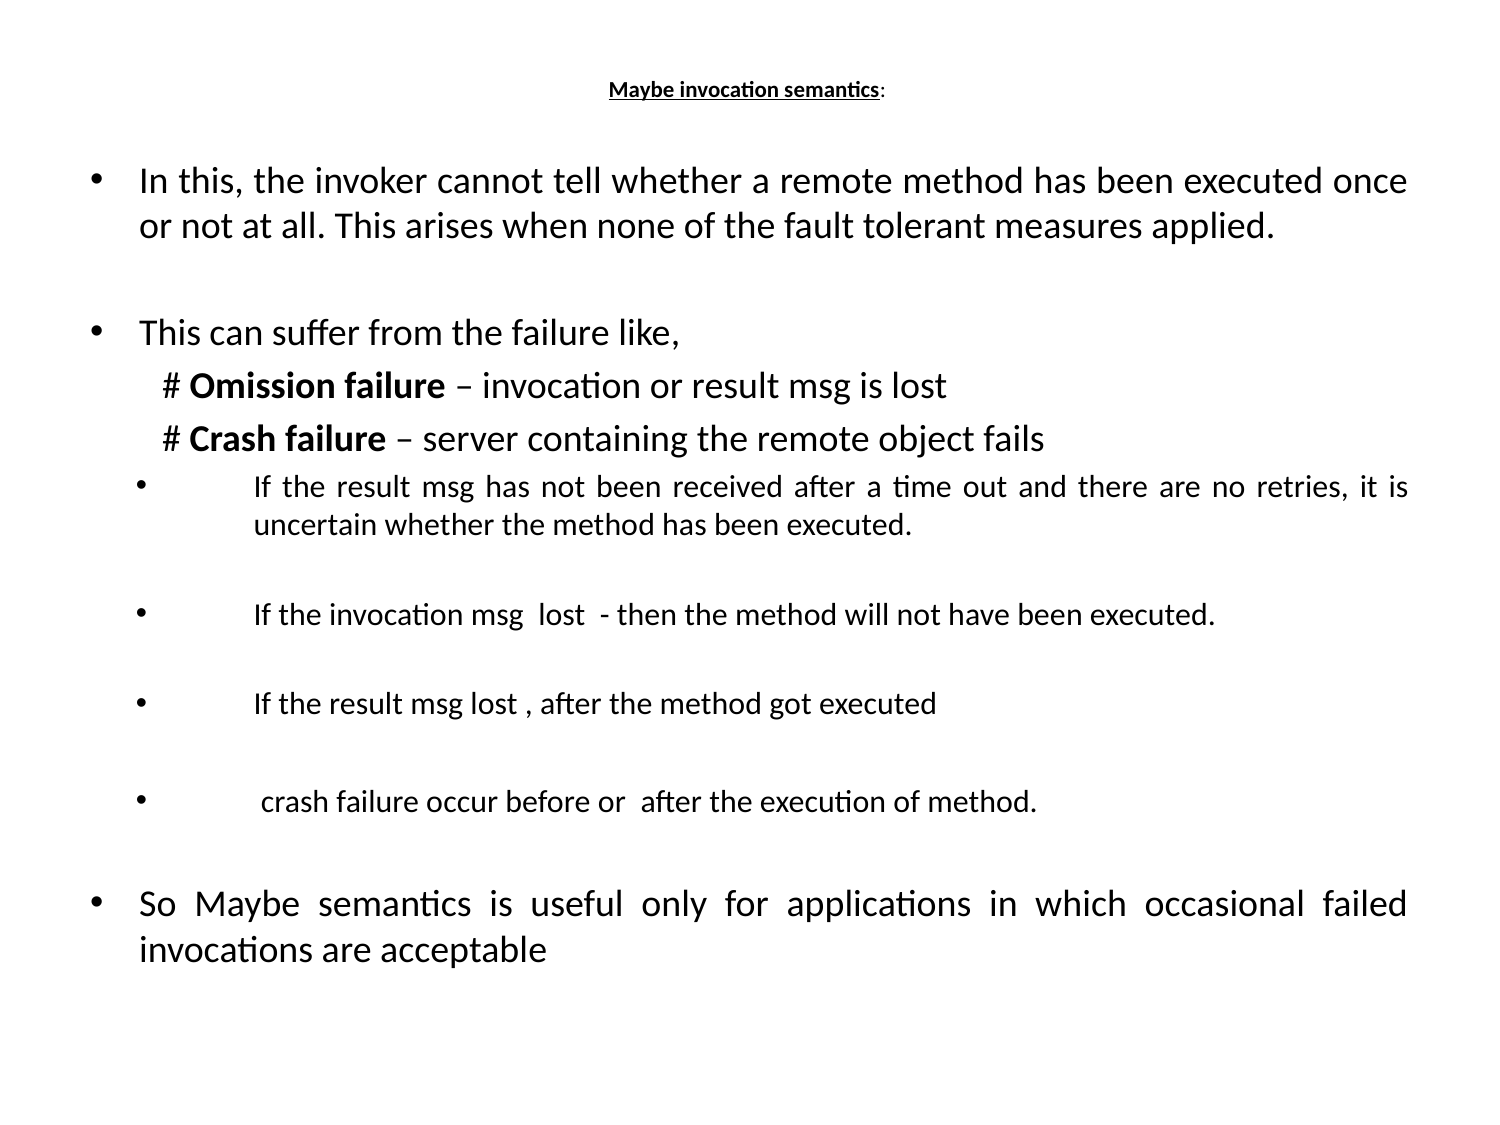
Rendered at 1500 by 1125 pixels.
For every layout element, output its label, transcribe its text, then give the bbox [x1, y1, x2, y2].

list In this, the invoker cannot tell whether a remote method has been executed once or not at all. This arises when none of the fault tolerant measures applied. This can suffer from the failure like, # Omission failure – invocation or result msg is lost # Crash failure – server containing the remote object fails If the result msg has not been received after a time out and there are no retries, it is uncertain whether the method has been executed. If the invocation msg lost - then the method will not have been executed. If the result msg lost , after the method got executed crash failure occur before or after the execution of method. So Maybe semantics is useful only for applications in which occasional failed invocations are acceptable [75, 101, 1425, 1005]
title Maybe invocation semantics: [75, 66, 1425, 101]
